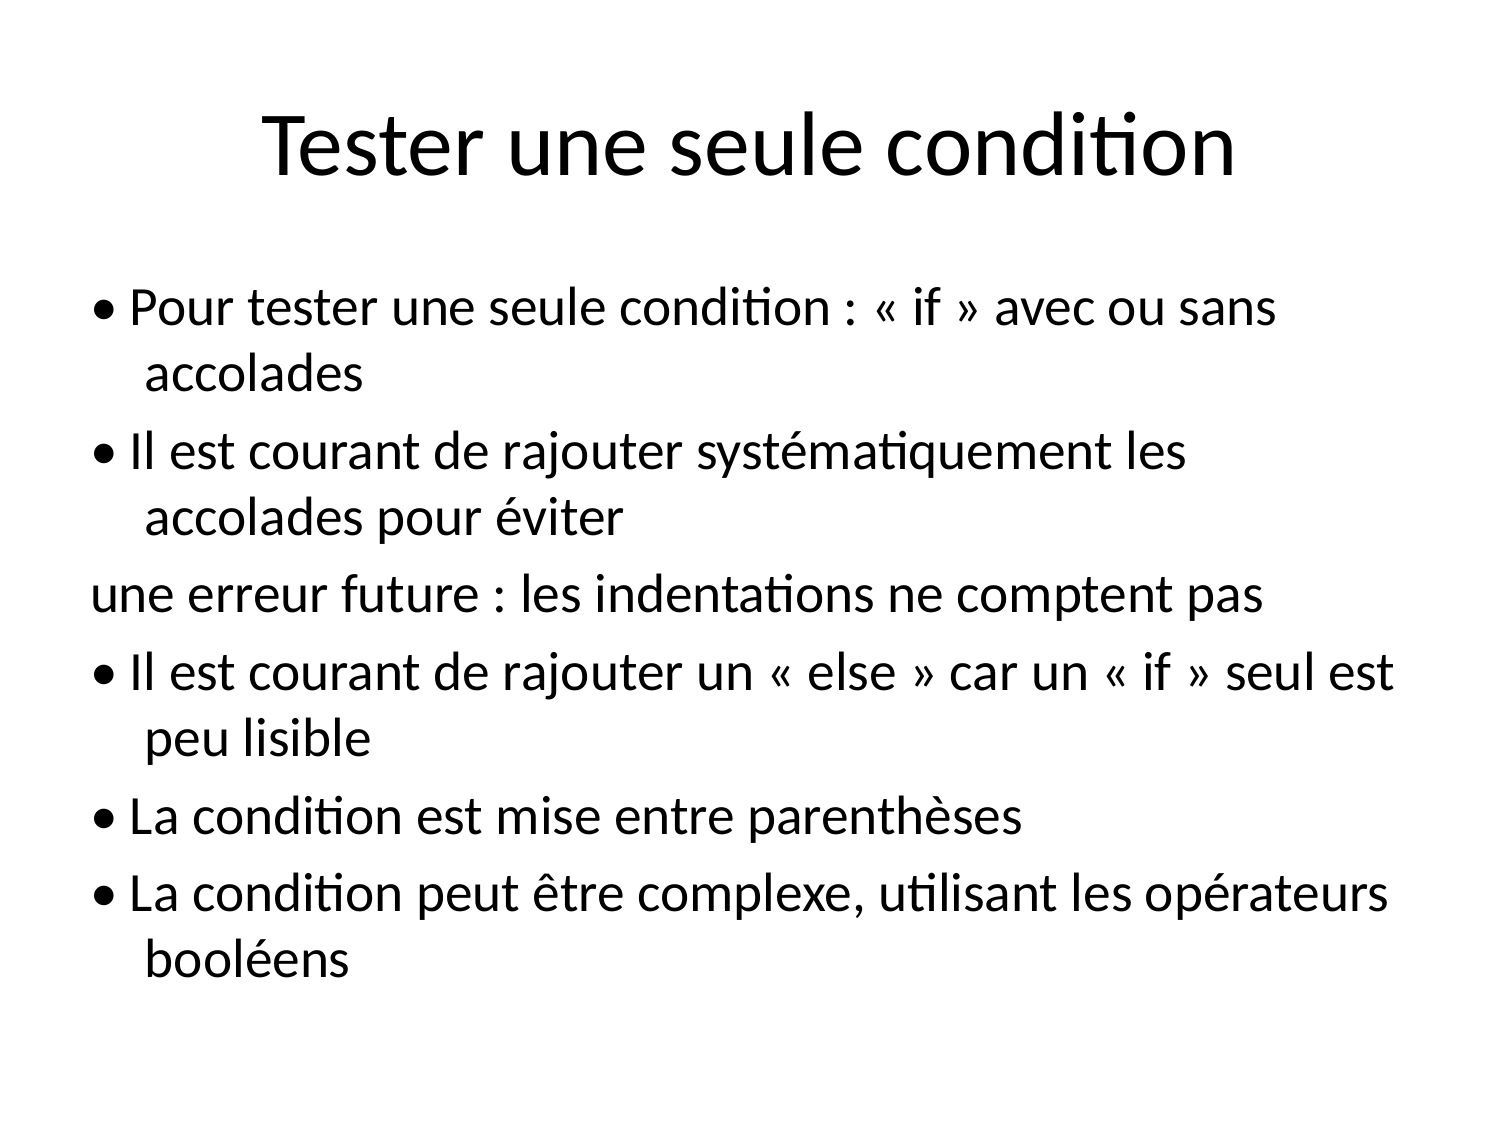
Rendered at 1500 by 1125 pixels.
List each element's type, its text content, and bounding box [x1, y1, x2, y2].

list • Pour tester une seule condition : « if » avec ou sans accolades • Il est courant de rajouter systématiquement les accolades pour éviter une erreur future : les indentations ne comptent pas • Il est courant de rajouter un « else » car un « if » seul est peu lisible • La condition est mise entre parenthèses • La condition peut être complexe, utilisant les opérateurs booléens [75, 262, 1425, 1005]
title Tester une seule condition [75, 45, 1425, 233]
